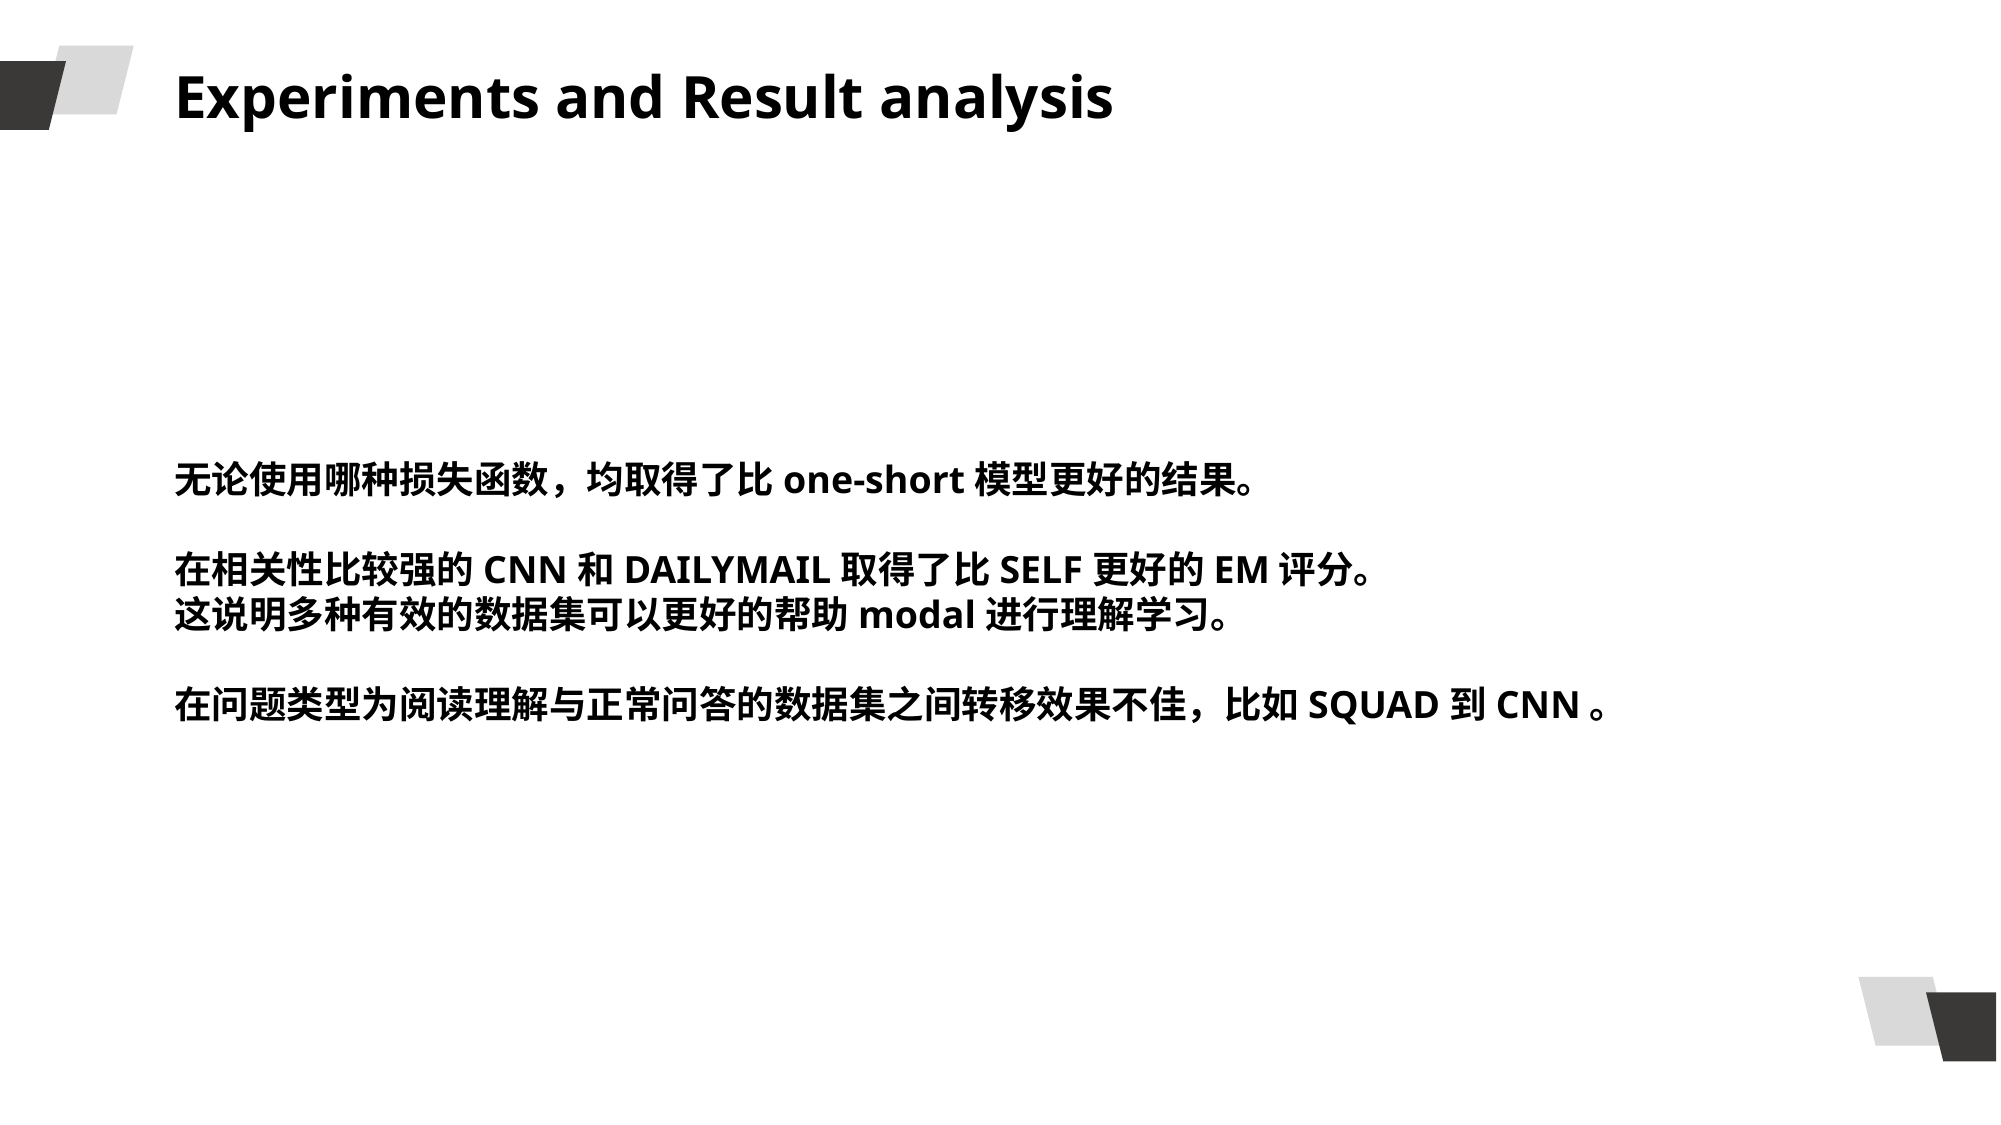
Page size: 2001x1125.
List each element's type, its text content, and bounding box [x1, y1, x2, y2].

text_box 无论使用哪种损失函数，均取得了比one-short模型更好的结果。 在相关性比较强的CNN和DAILYMAIL取得了比SELF更好的EM评分。 这说明多种有效的数据集可以更好的帮助modal进行理解学习。 在问题类型为阅读理解与正常问答的数据集之间转移效果不佳，比如SQUAD到CNN。 [159, 448, 1771, 734]
text_box Experiments and Result analysis [159, 52, 2000, 138]
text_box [0, 45, 134, 130]
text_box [1858, 976, 1997, 1062]
